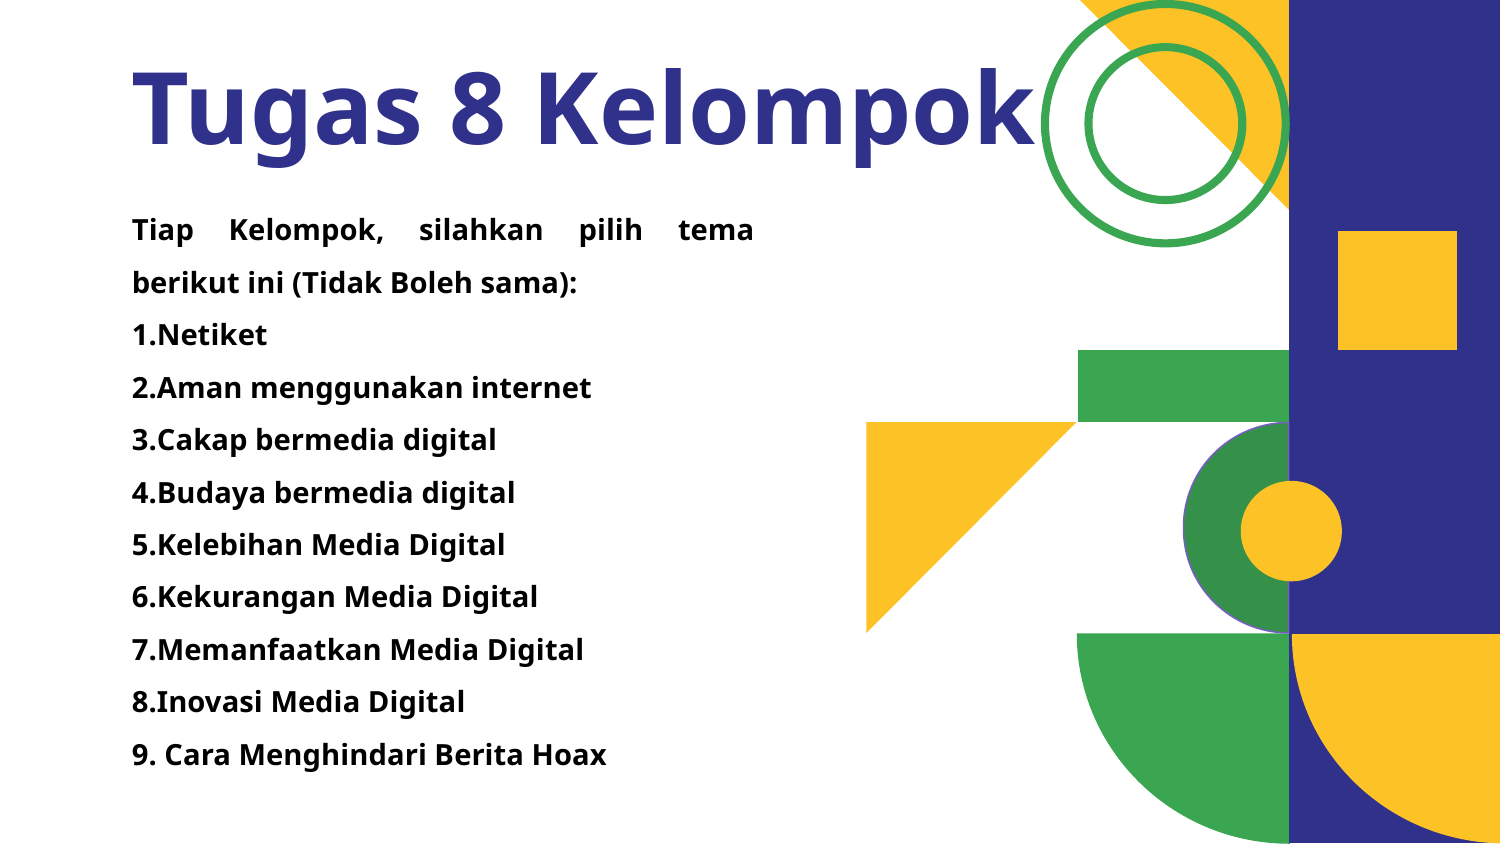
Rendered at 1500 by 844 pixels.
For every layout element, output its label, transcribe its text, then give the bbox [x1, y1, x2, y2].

title Tugas 8 Kelompok [116, 14, 1099, 180]
list Tiap Kelompok, silahkan pilih tema berikut ini (Tidak Boleh sama): Netiket Aman menggunakan internet Cakap bermedia digital Budaya bermedia digital Kelebihan Media Digital Kekurangan Media Digital Memanfaatkan Media Digital Inovasi Media Digital Cara Menghindari Berita Hoax [116, 179, 770, 781]
